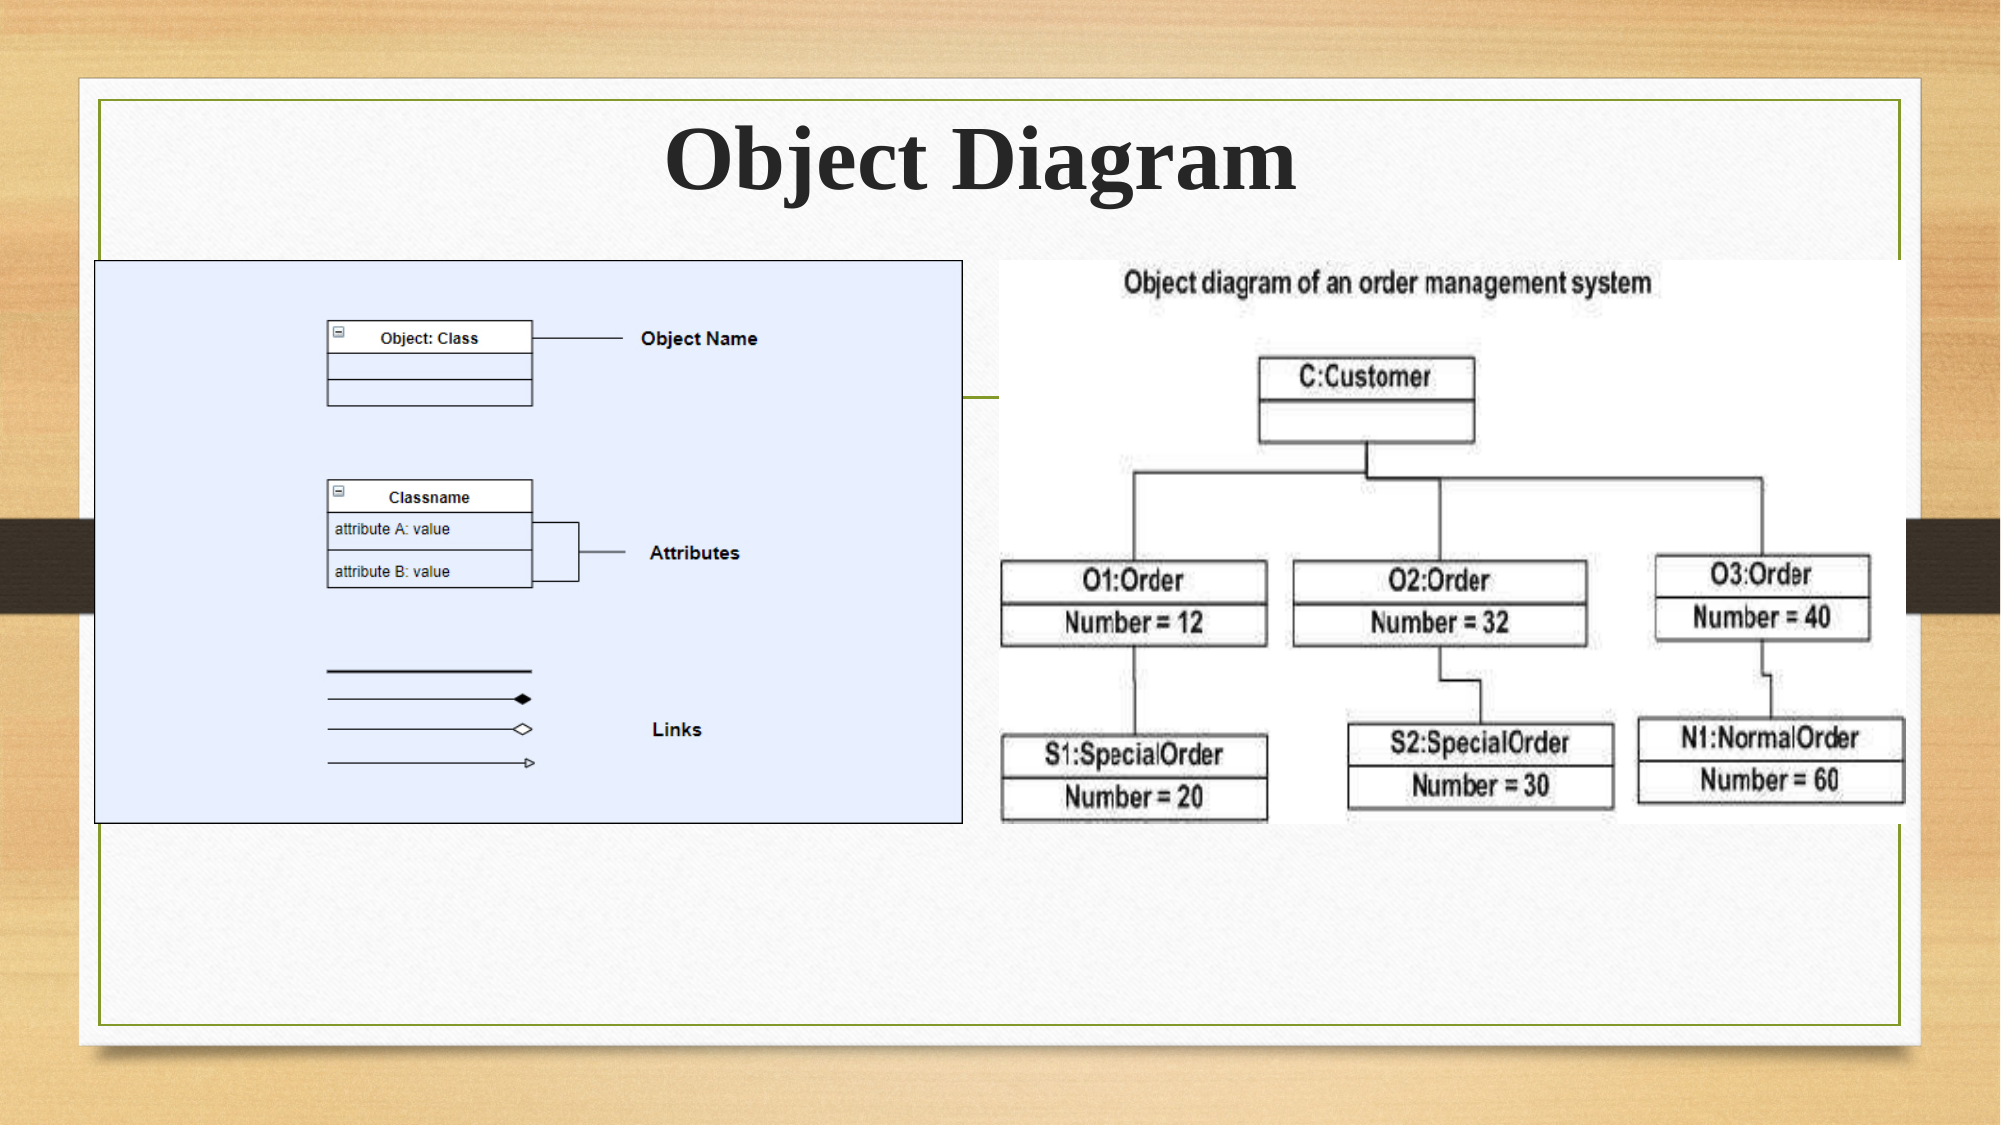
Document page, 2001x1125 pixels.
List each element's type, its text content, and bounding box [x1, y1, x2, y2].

picture [0, 0, 2001, 1125]
title Object Diagram [193, 46, 1769, 261]
